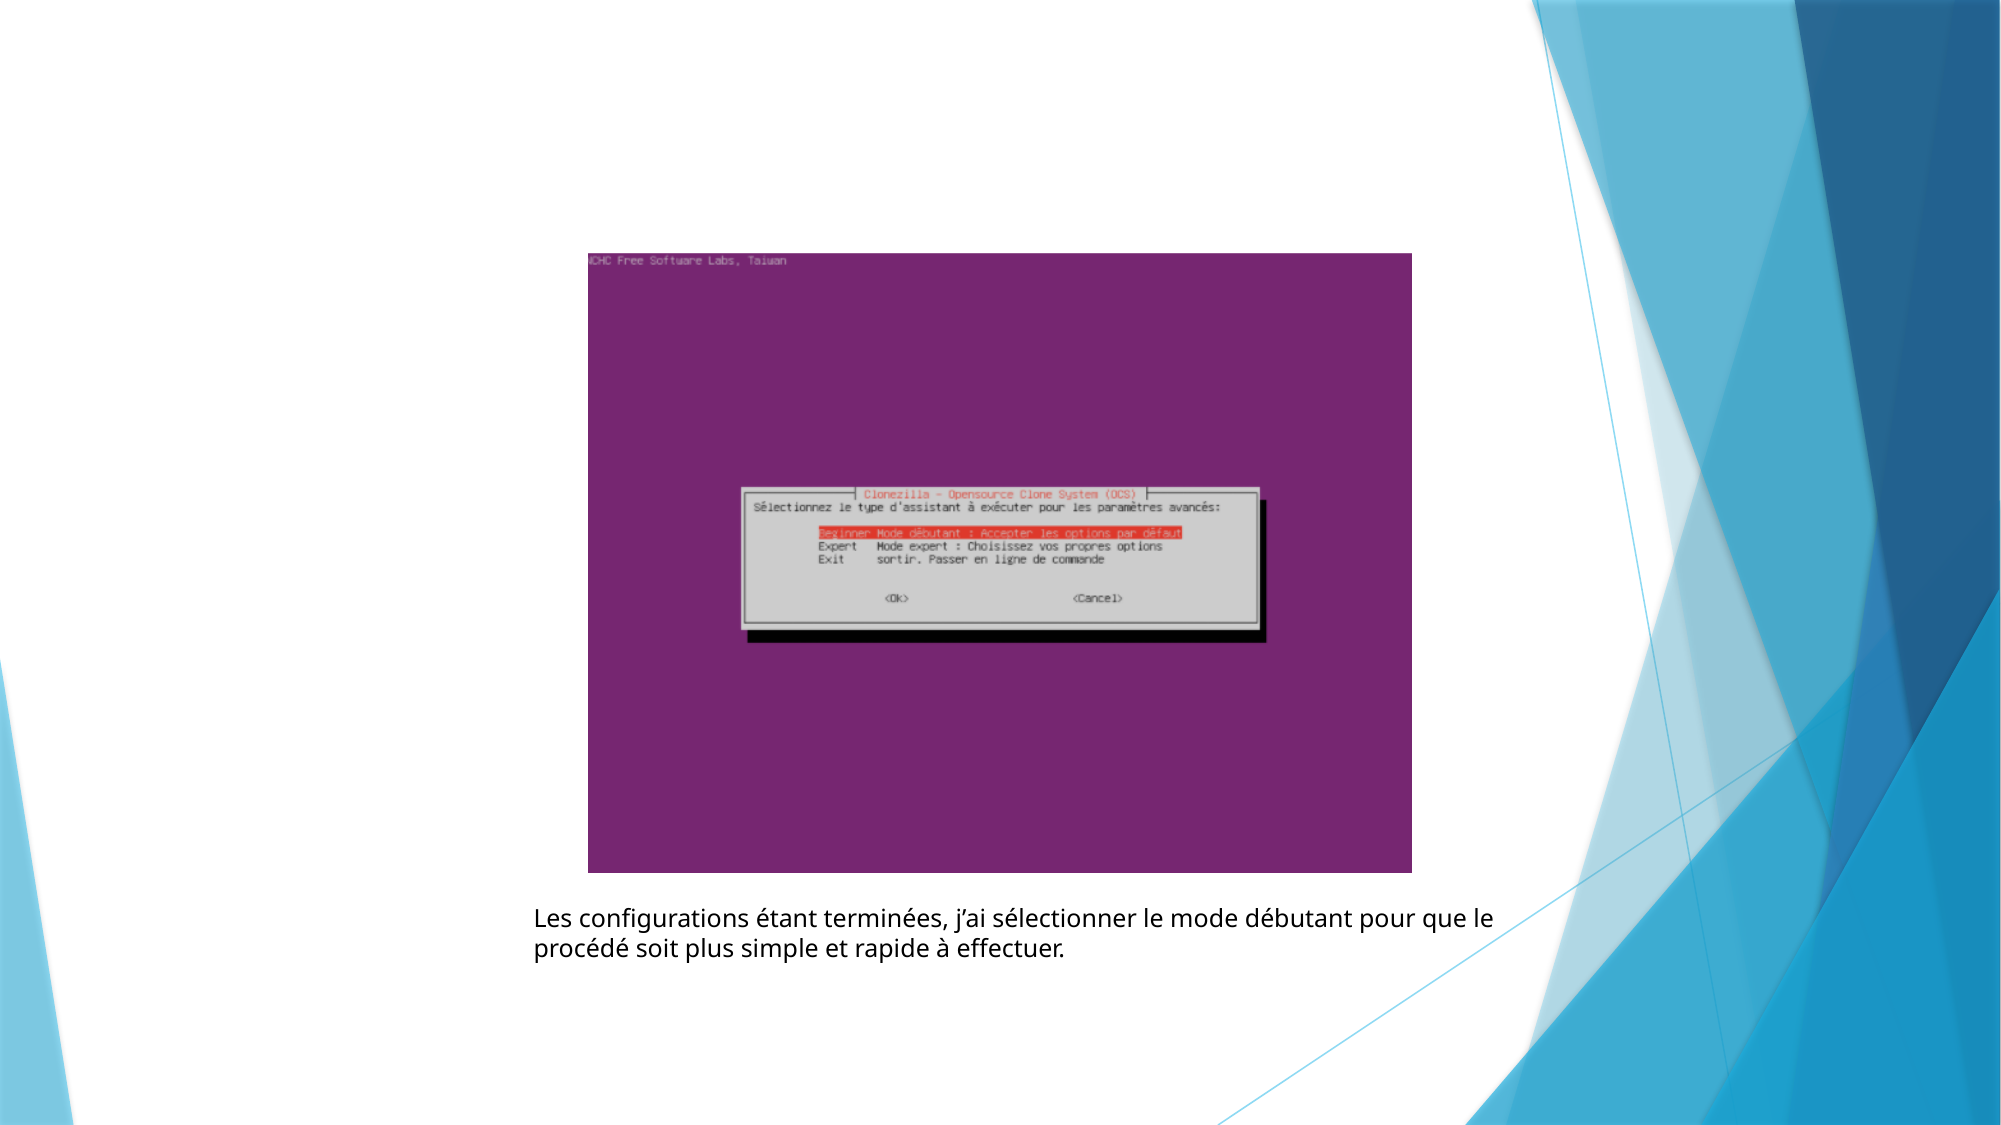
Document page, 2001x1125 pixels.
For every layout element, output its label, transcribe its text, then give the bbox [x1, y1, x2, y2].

text_box Les configurations étant terminées, j’ai sélectionner le mode débutant pour que le procédé soit plus simple et rapide à effectuer. [518, 895, 1530, 970]
picture [587, 251, 1413, 874]
